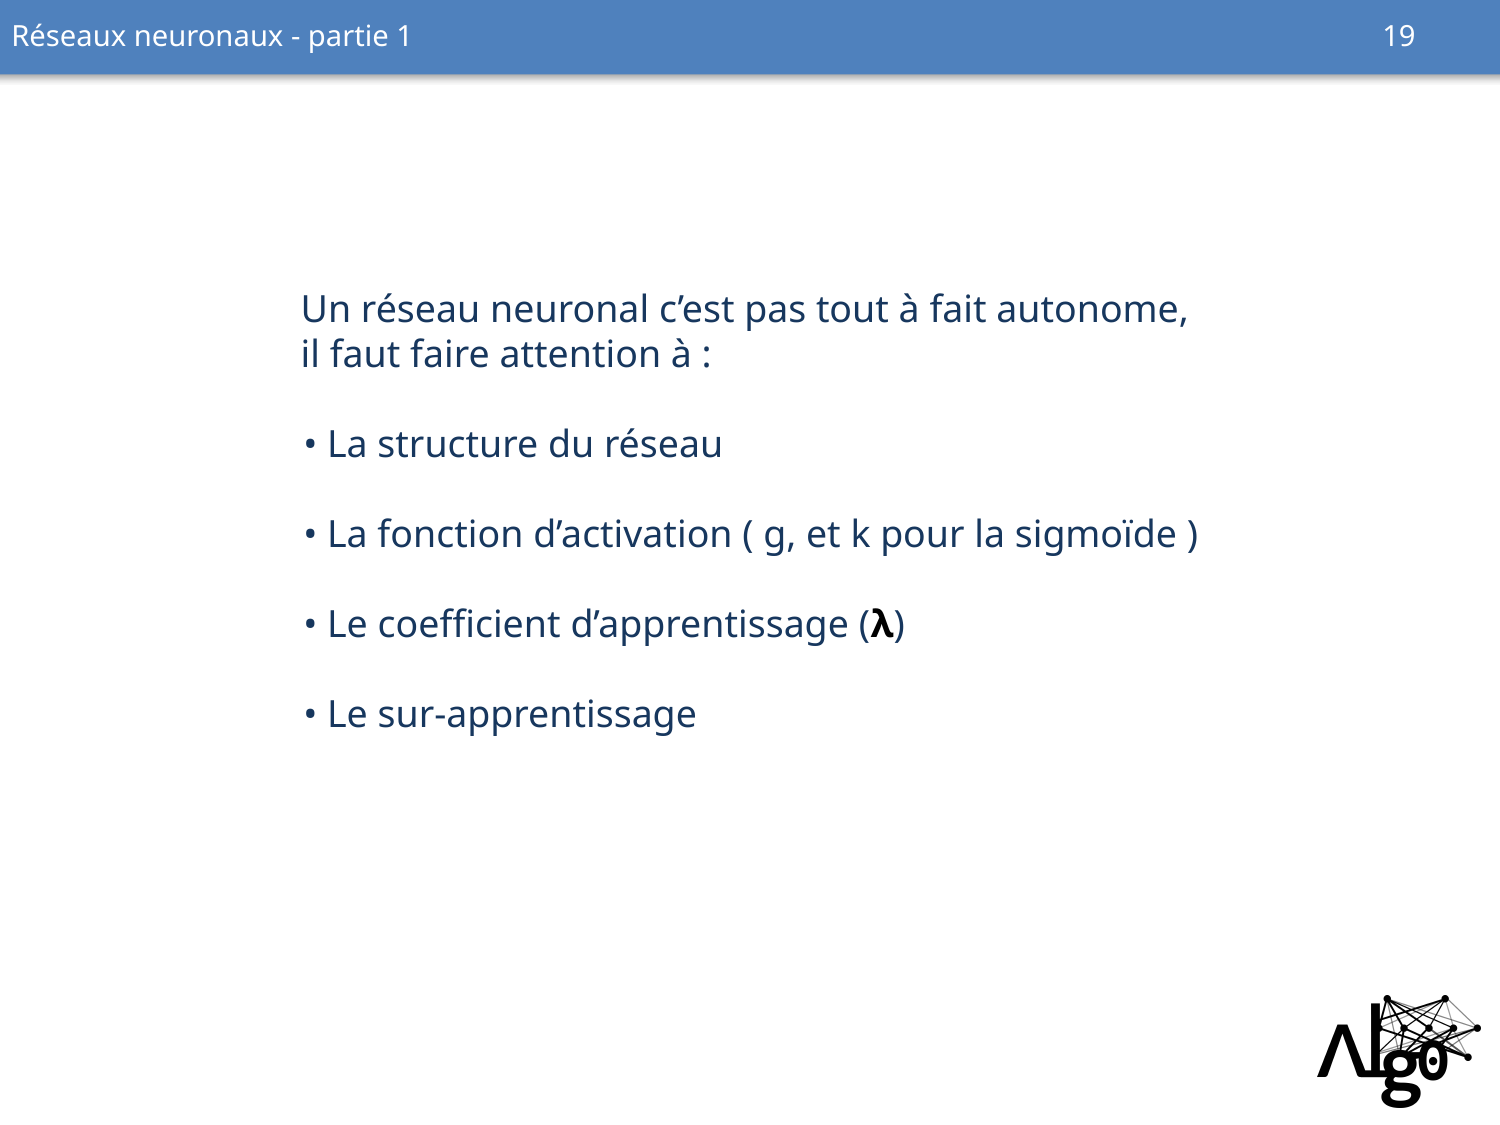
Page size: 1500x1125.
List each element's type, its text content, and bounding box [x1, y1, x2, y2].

text_box [0, 0, 1500, 77]
text_box 19 [1367, 9, 1500, 65]
text_box • La structure du réseau • La fonction d’activation ( g, et k pour la sigmoïde ) • Le coefficient d’apprentissage (λ) • Le sur-apprentissage [288, 412, 1214, 743]
text_box Un réseau neuronal c’est pas tout à fait autonome, il faut faire attention à : [285, 277, 1205, 383]
text_box Réseaux neuronaux - partie 1 [0, 9, 429, 60]
picture [1316, 995, 1481, 1108]
